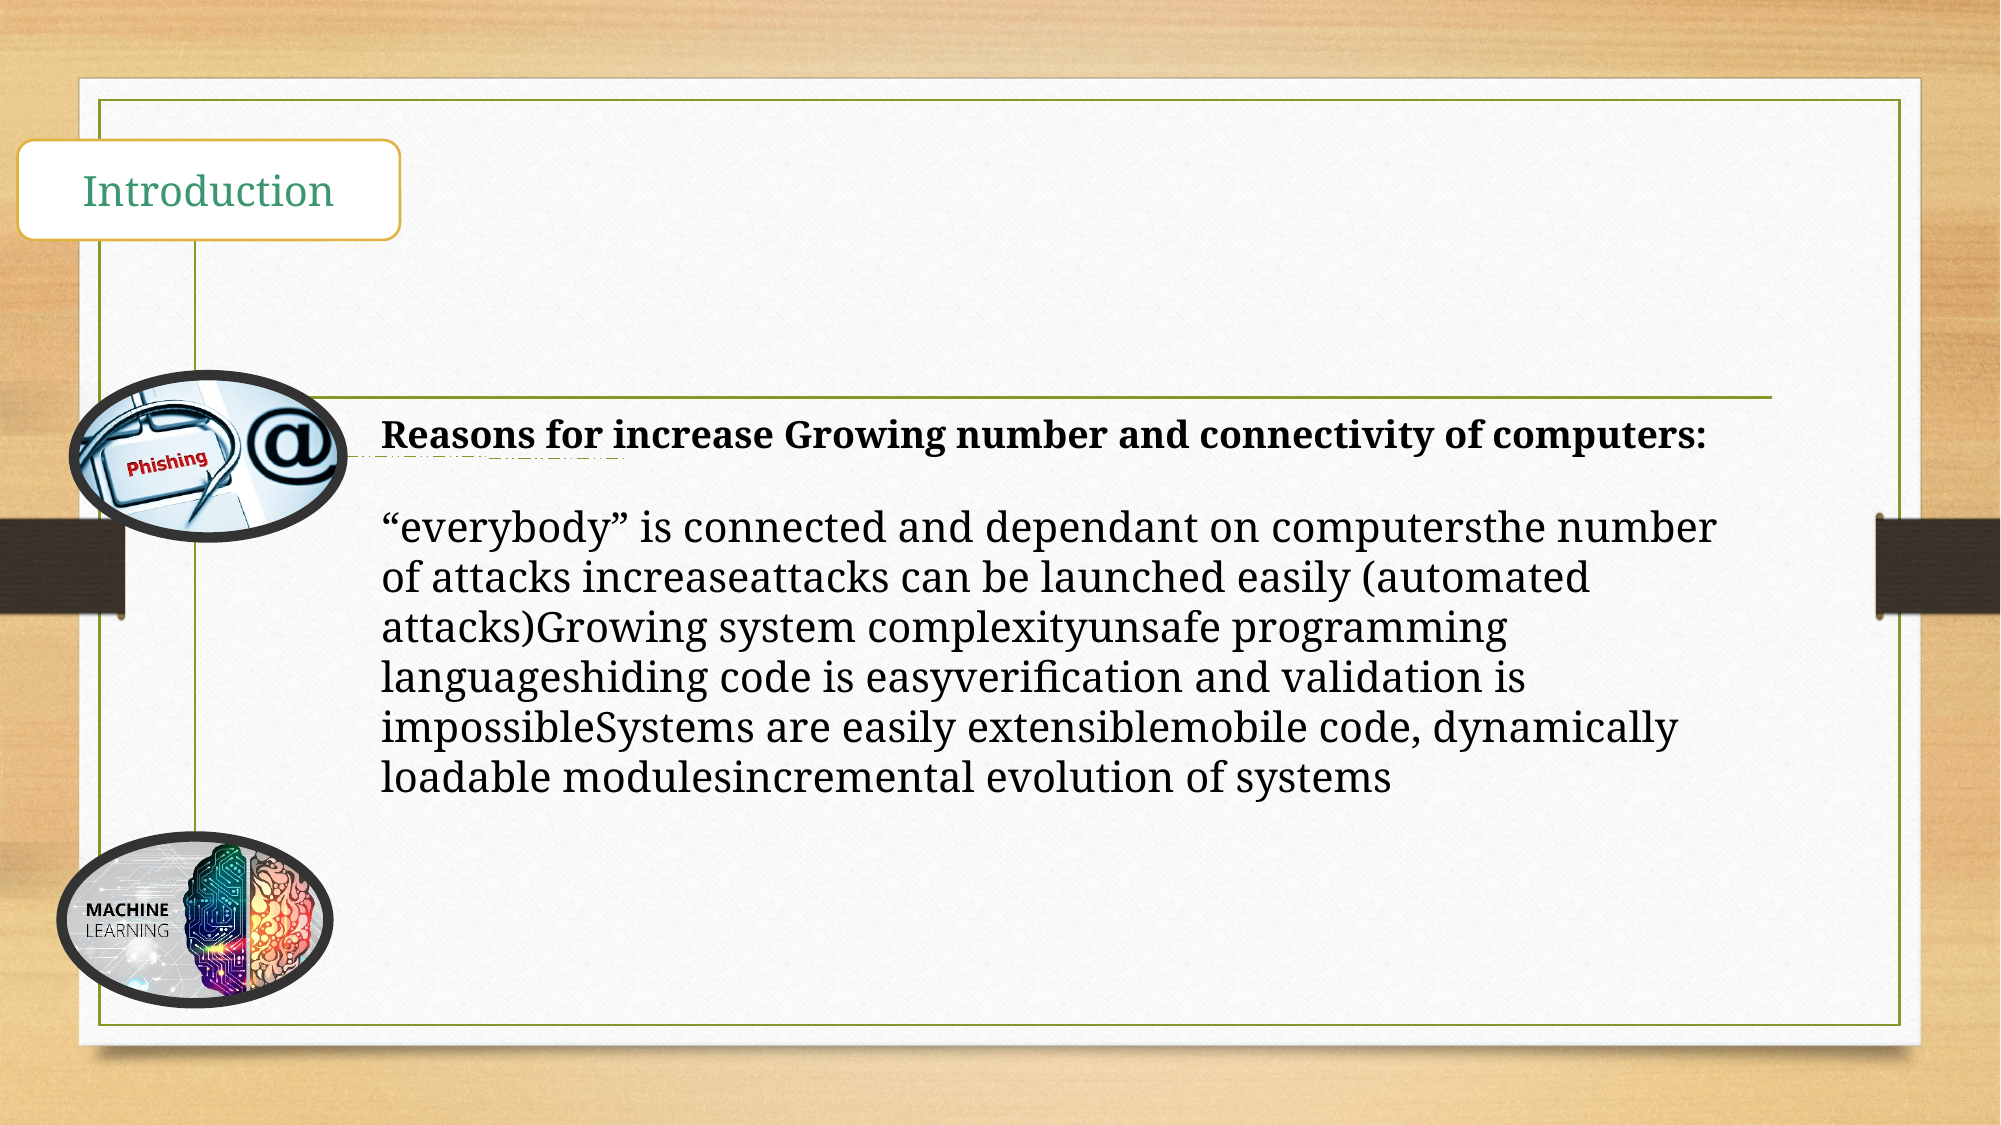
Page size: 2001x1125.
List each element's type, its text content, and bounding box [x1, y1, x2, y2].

picture [0, 0, 2001, 1125]
text_box Reasons for increase Growing number and connectivity of computers: “everybody” is connected and dependant on computersthe number of attacks increaseattacks can be launched easily (automated attacks)Growing system complexityunsafe programming languageshiding code is easyverification and validation is impossibleSystems are easily extensiblemobile code, dynamically loadable modulesincremental evolution of systems [366, 403, 1761, 809]
text_box Introduction [16, 138, 402, 242]
